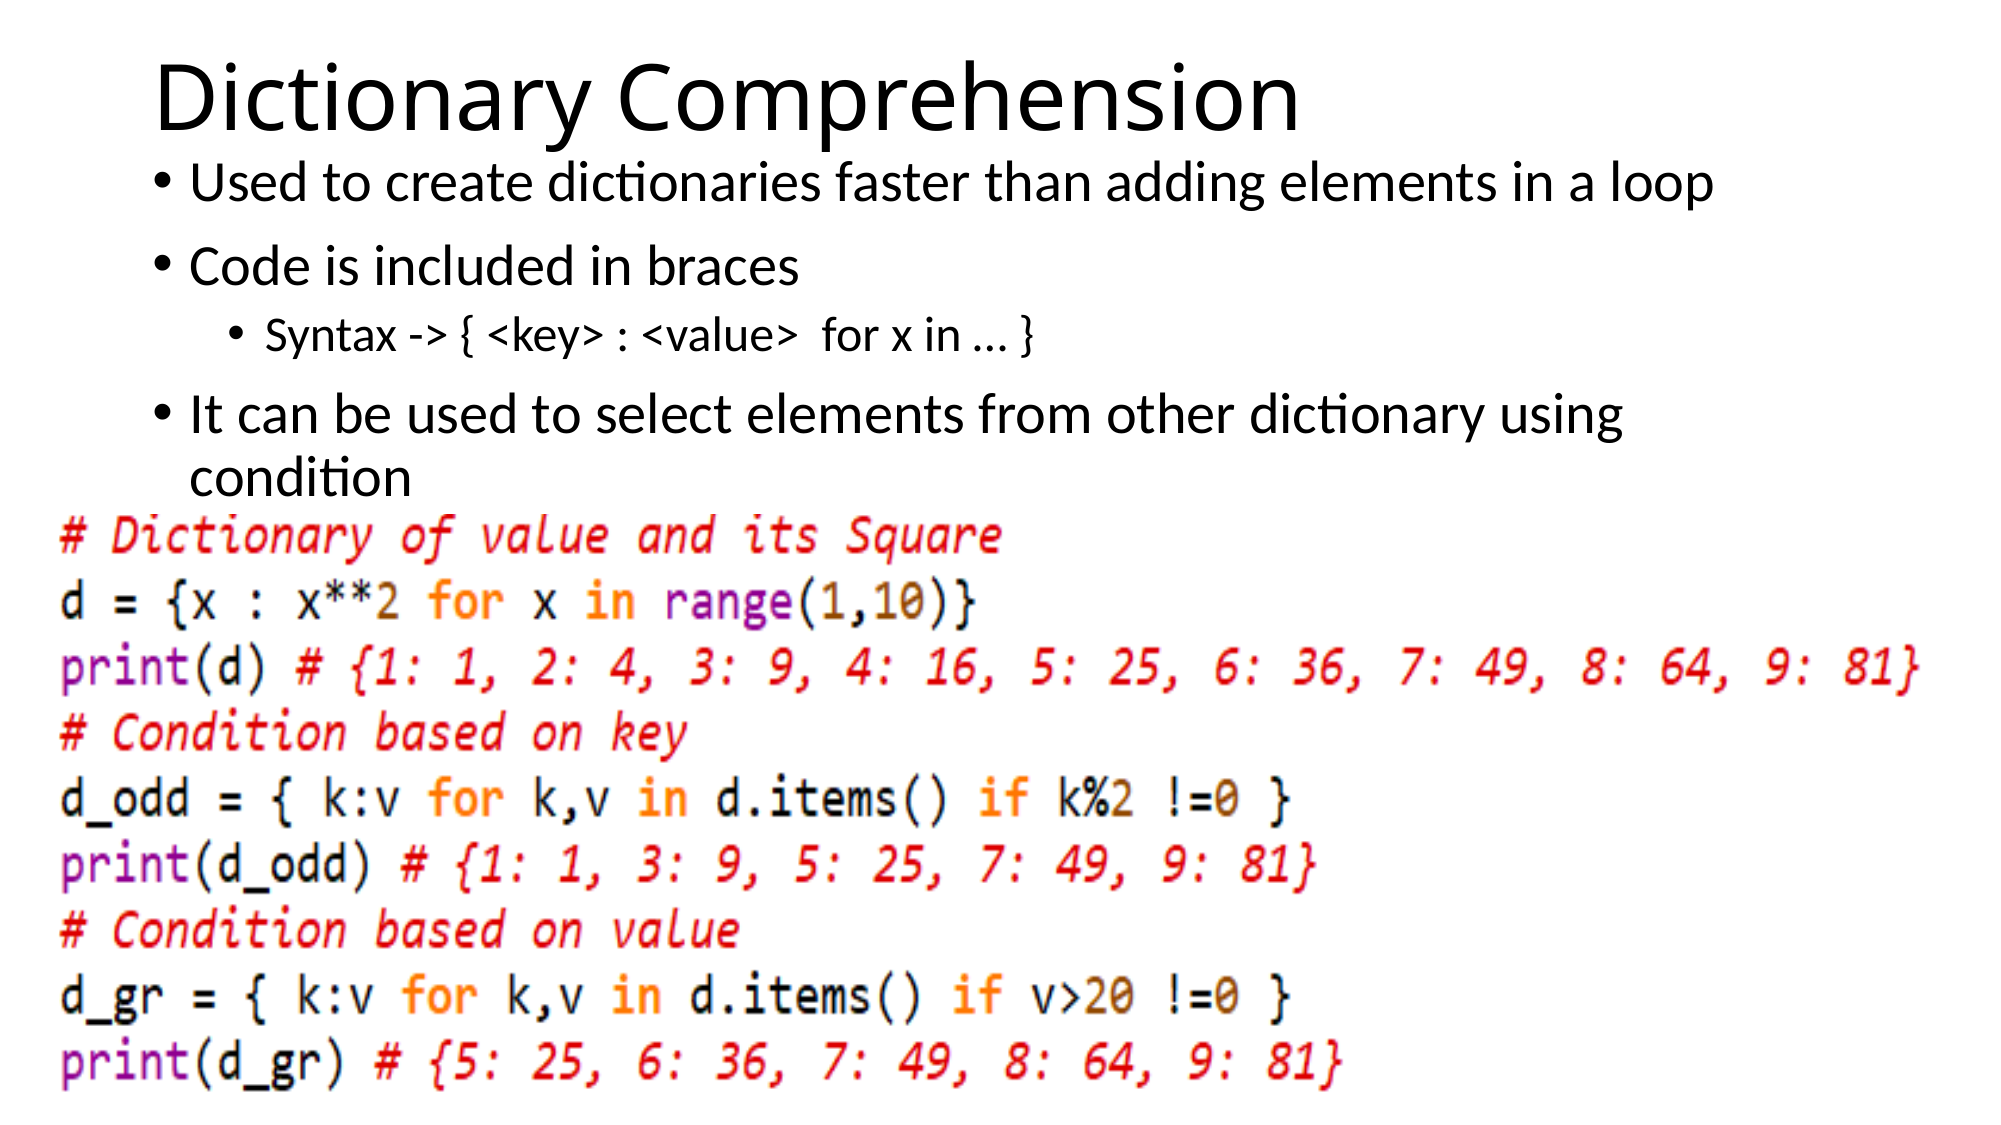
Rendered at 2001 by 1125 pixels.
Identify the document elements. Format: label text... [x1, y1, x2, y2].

picture [58, 514, 1925, 1106]
title Dictionary Comprehension [137, 34, 1863, 143]
list Used to create dictionaries faster than adding elements in a loop Code is included in braces Syntax -> { <key> : <value> for x in … } It can be used to select elements from other dictionary using condition [137, 143, 1863, 514]
